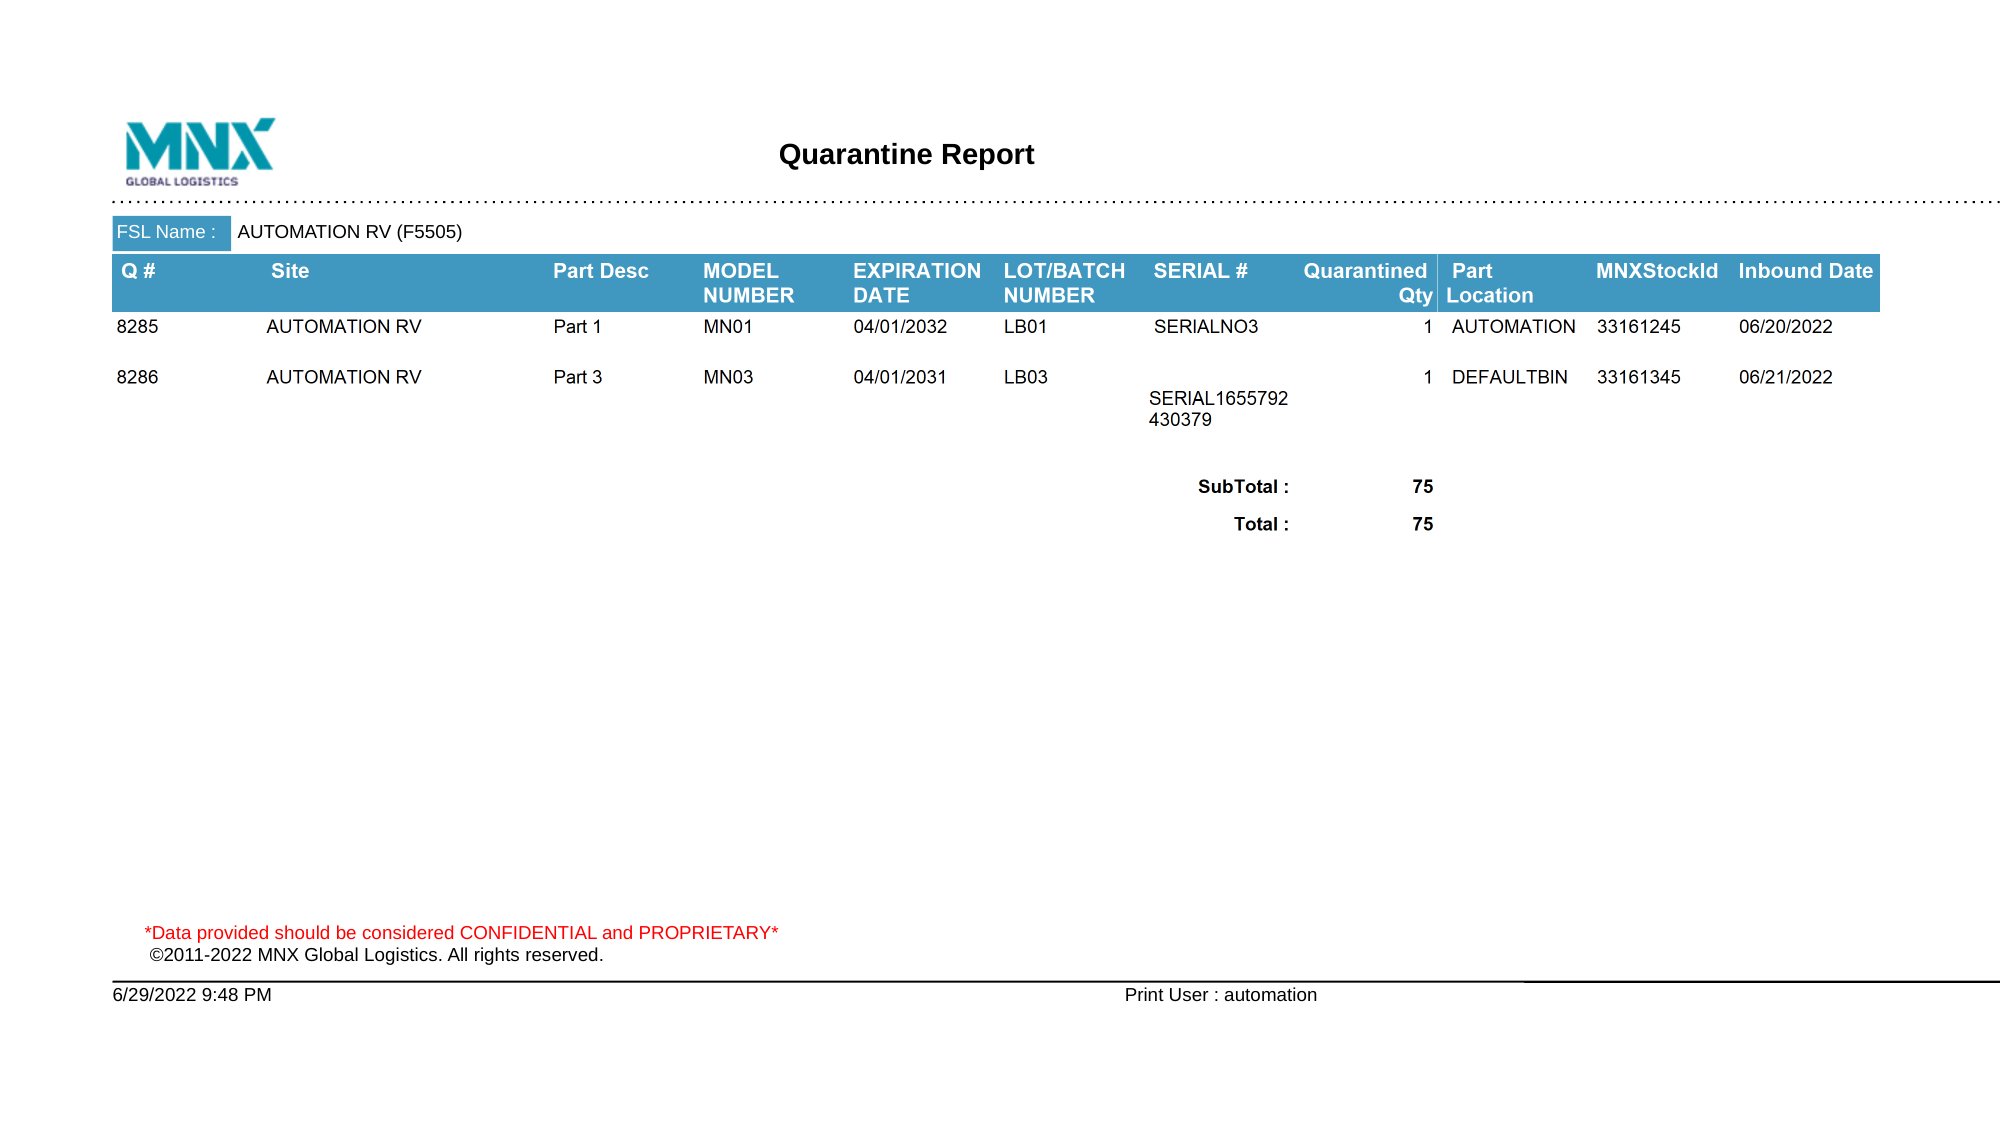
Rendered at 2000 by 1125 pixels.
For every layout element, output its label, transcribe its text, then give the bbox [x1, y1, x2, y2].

text_box 6/29/2022 9:48 PM [112, 983, 343, 1013]
picture [112, 115, 323, 188]
picture [112, 254, 1880, 547]
text_box Print User : automation [1055, 983, 1387, 1013]
text_box FSL Name : [112, 215, 232, 252]
text_box *Data provided should be considered CONFIDENTIAL and PROPRIETARY* [144, 920, 1158, 942]
text_box ©2011-2022 MNX Global Logistics. All rights reserved. [144, 942, 1158, 964]
text_box AUTOMATION RV (F5505) [233, 215, 669, 252]
text_box Quarantine Report [562, 131, 1252, 173]
